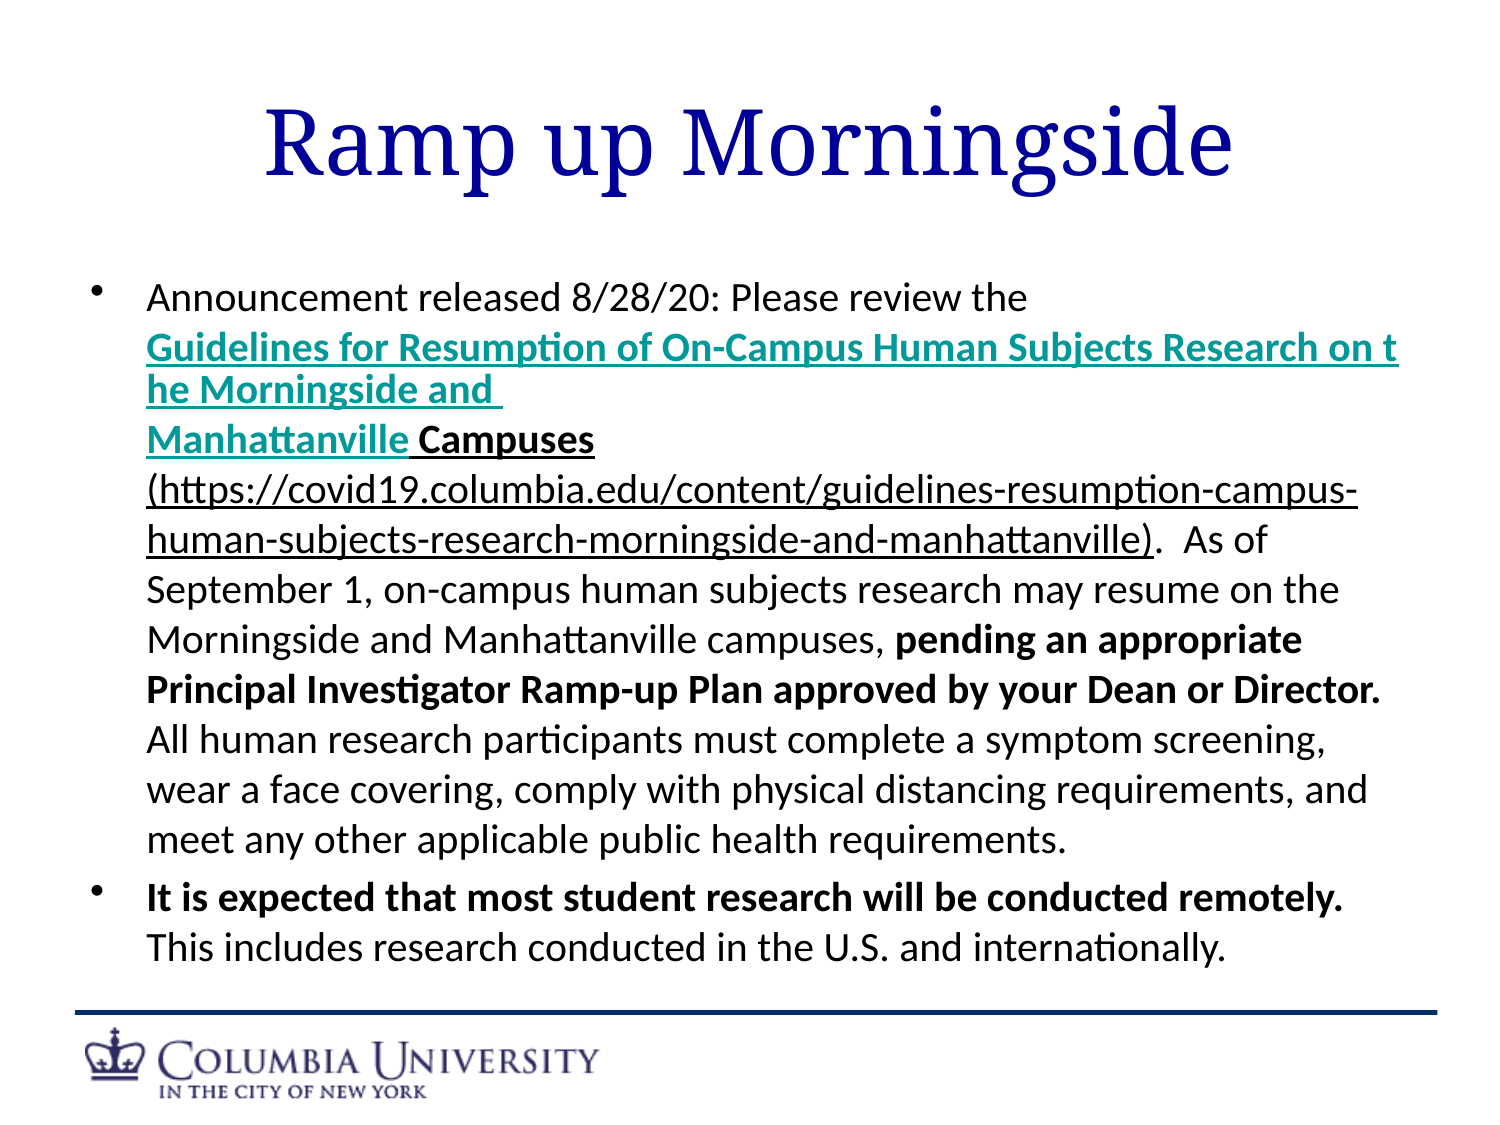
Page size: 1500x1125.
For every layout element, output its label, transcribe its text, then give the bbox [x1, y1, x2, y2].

title Ramp up Morningside [75, 45, 1425, 233]
picture [85, 1023, 638, 1100]
list Announcement released 8/28/20: Please review the Guidelines for Resumption of On-Campus Human Subjects Research on the Morningside and Manhattanville Campuses (https://covid19.columbia.edu/content/guidelines-resumption-campus-human-subjects-research-morningside-and-manhattanville). As of September 1, on-campus human subjects research may resume on the Morningside and Manhattanville campuses, pending an appropriate Principal Investigator Ramp-up Plan approved by your Dean or Director. All human research participants must complete a symptom screening, wear a face covering, comply with physical distancing requirements, and meet any other applicable public health requirements. It is expected that most student research will be conducted remotely. This includes research conducted in the U.S. and internationally. [75, 262, 1425, 1005]
